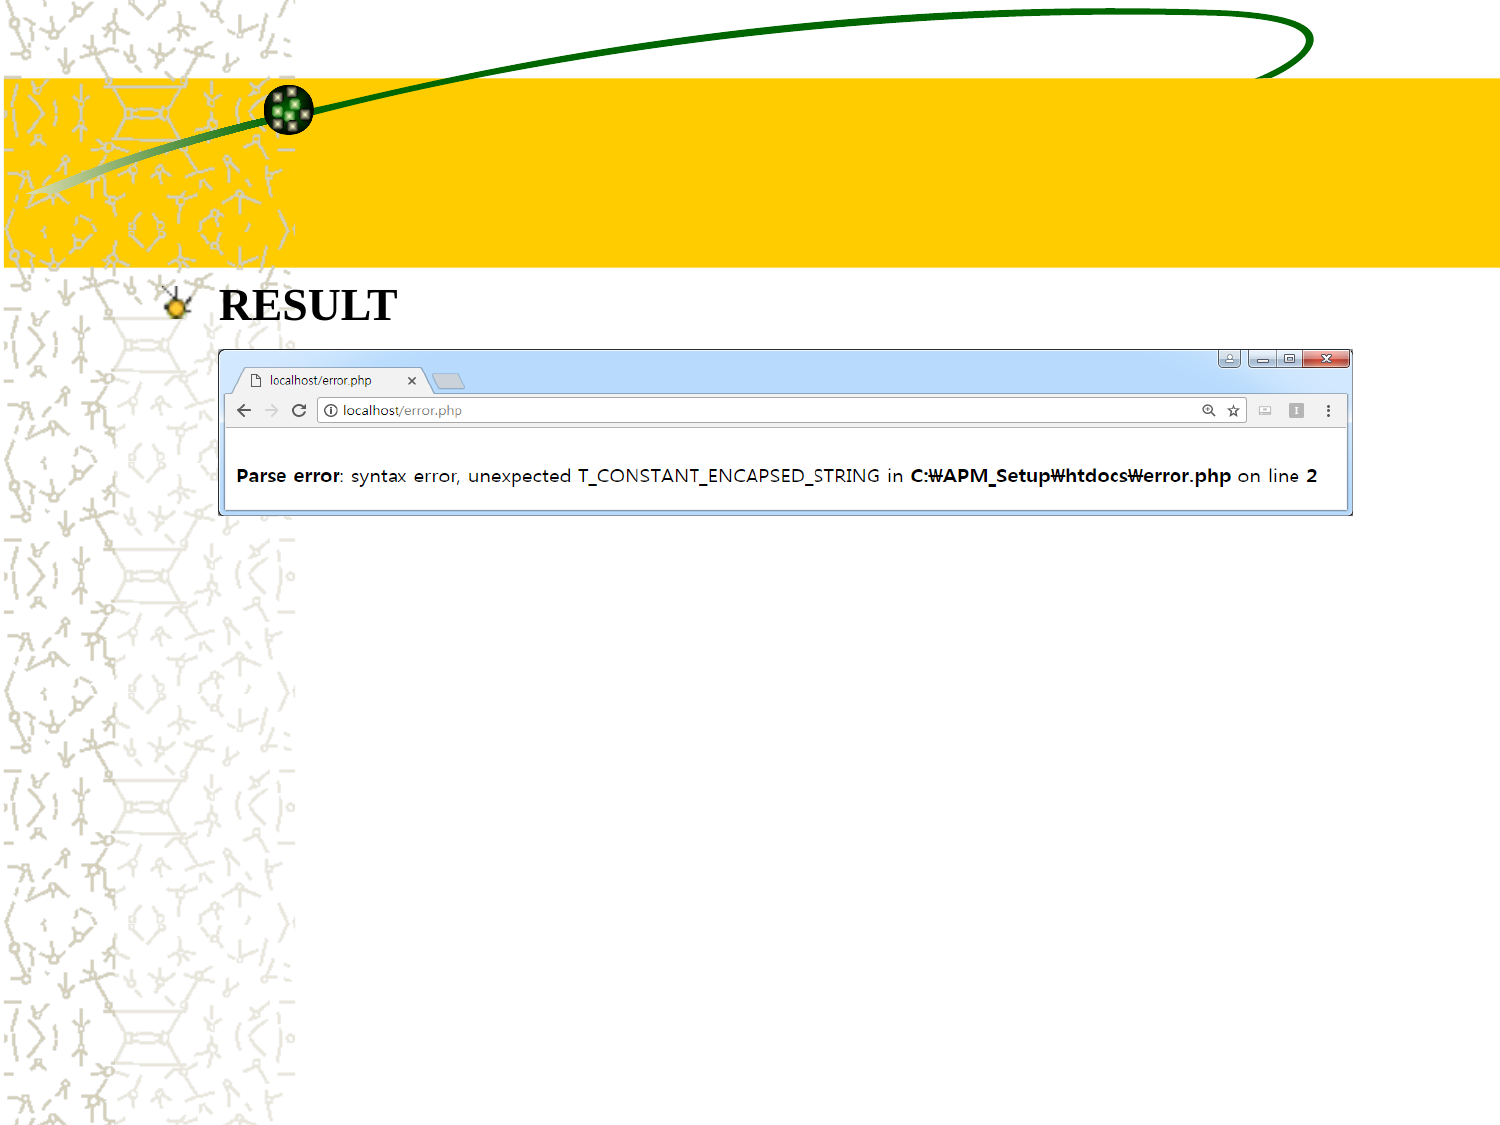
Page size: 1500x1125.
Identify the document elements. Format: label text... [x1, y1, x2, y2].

list RESULT [147, 267, 1423, 1068]
picture [218, 349, 1353, 516]
picture [162, 286, 195, 319]
picture [3, 75, 296, 1125]
text_box [0, 0, 1500, 75]
